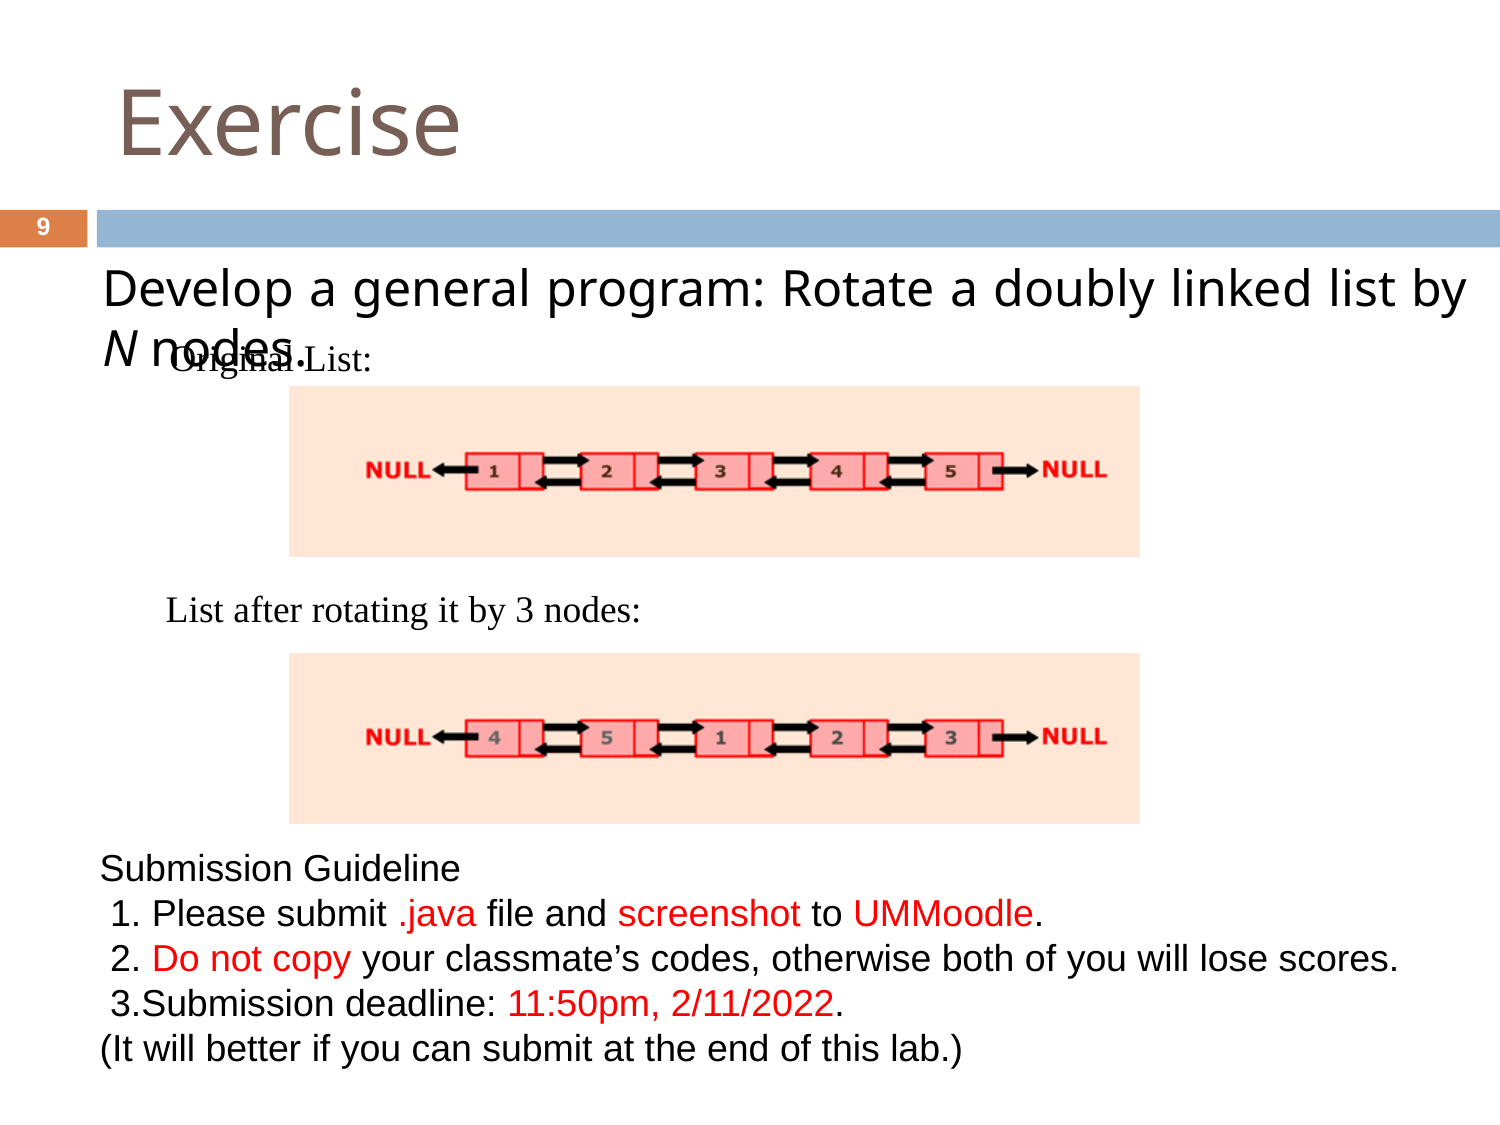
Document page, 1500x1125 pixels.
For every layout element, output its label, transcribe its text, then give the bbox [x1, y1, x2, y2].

text_box List after rotating it by 3 nodes: [150, 577, 658, 638]
text_box 9 [0, 208, 88, 249]
picture [289, 653, 1140, 824]
text_box Develop a general program: Rotate a doubly linked list by N nodes. [87, 249, 1483, 385]
text_box Original List: [154, 326, 389, 386]
picture [289, 386, 1140, 557]
text_box Submission Guideline 1. Please submit .java file and screenshot to UMMoodle. 2. Do not copy your classmate’s codes, otherwise both of you will lose scores. 3.Submission deadline: 11:50pm, 2/11/2022. (It will better if you can submit at the end of this lab.) [84, 836, 1415, 1125]
text_box Exercise [100, 37, 1438, 200]
